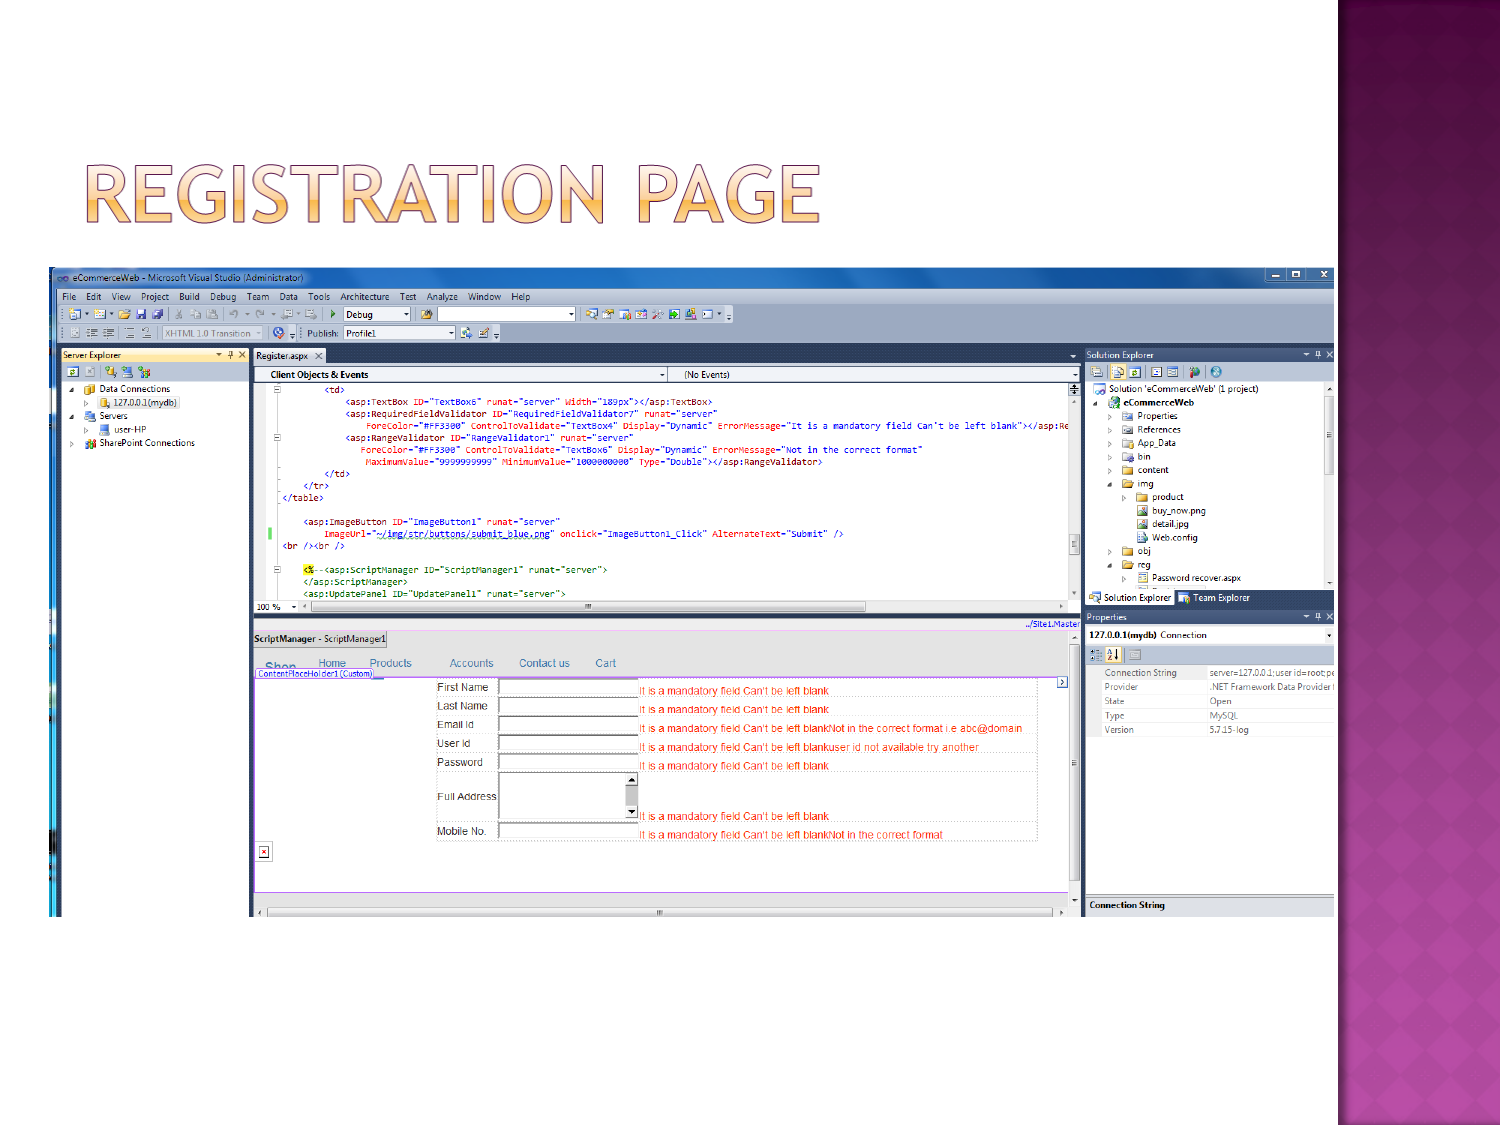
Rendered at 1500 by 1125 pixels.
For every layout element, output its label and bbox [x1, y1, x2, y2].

picture [49, 267, 1334, 918]
picture [34, 51, 1265, 242]
picture [1337, 0, 1500, 1125]
